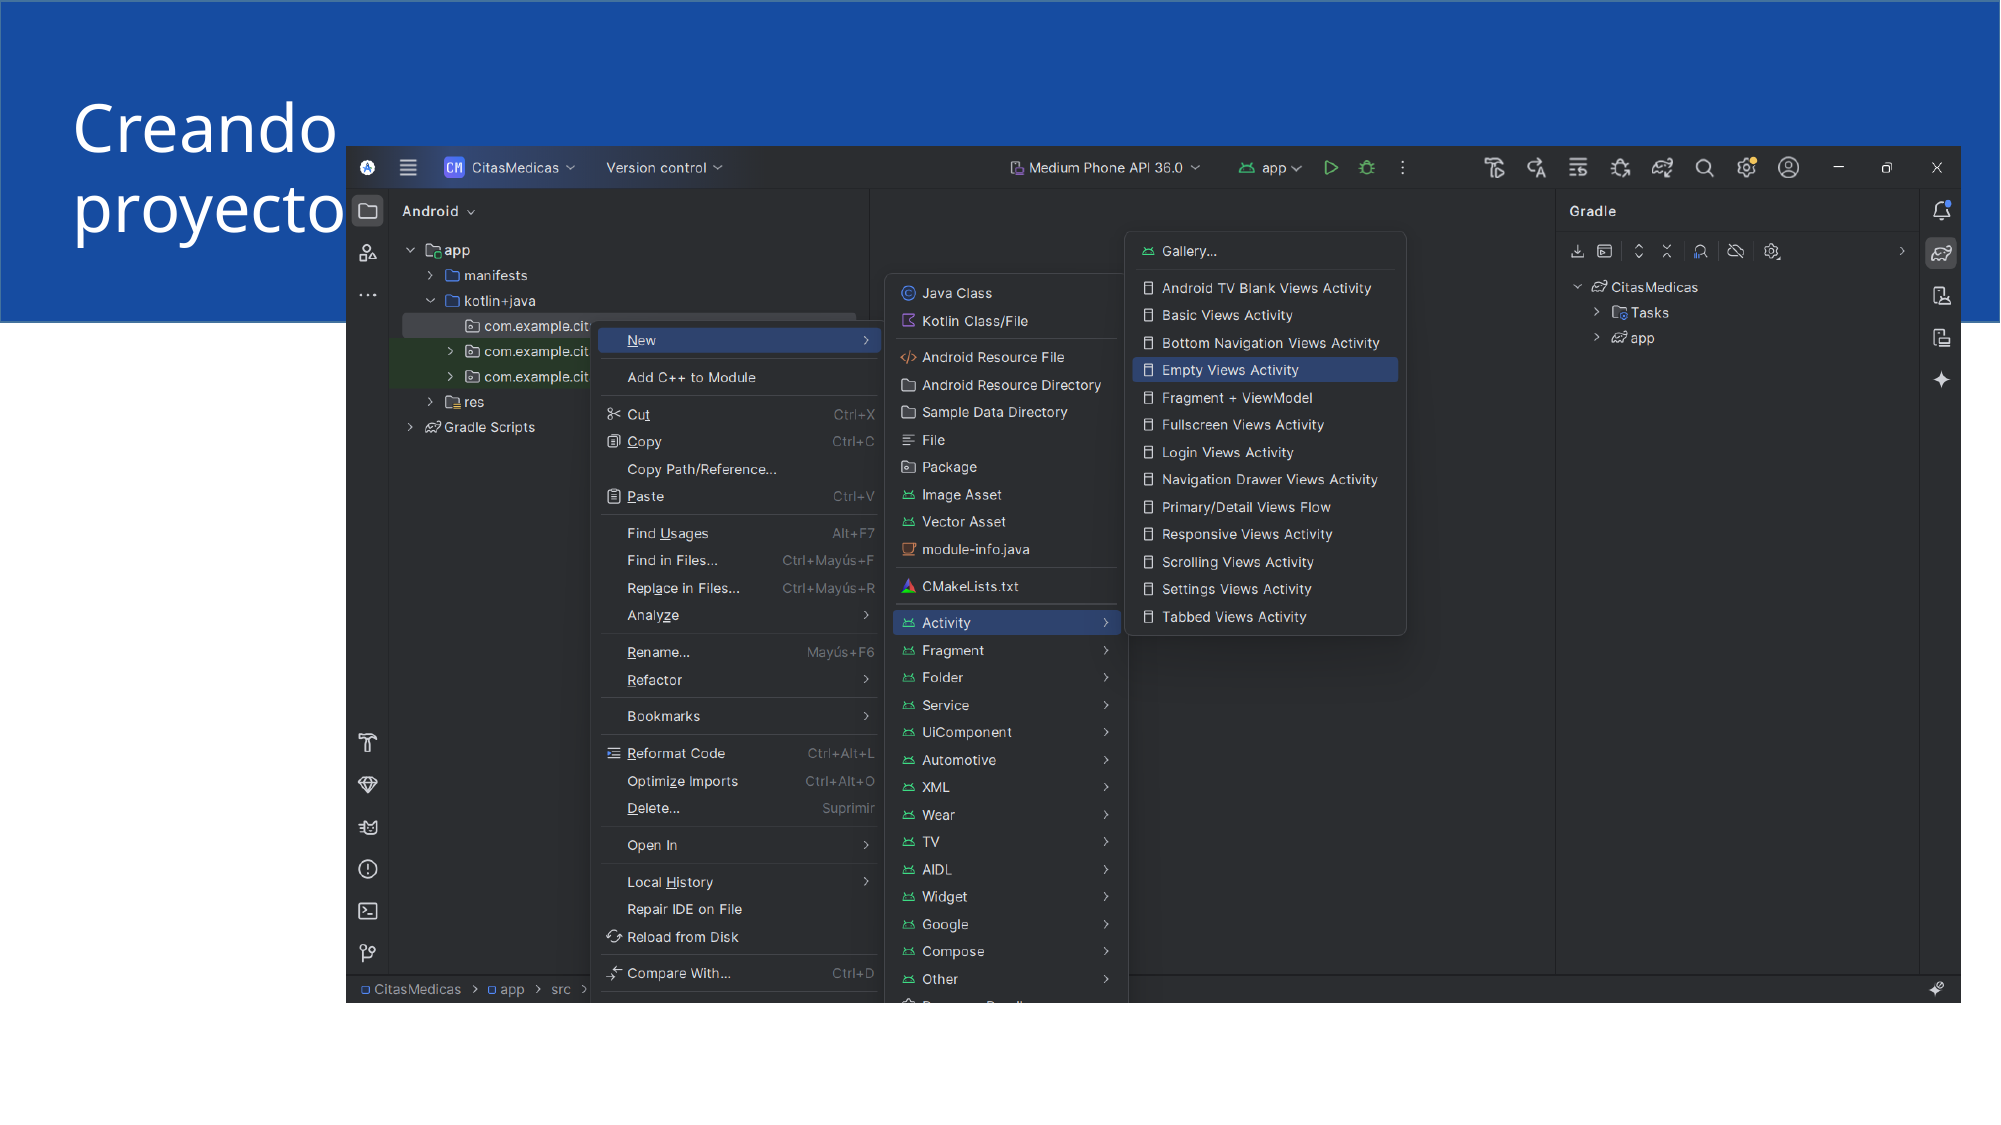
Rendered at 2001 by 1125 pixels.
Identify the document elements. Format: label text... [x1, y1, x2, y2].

text_box [0, 0, 2000, 323]
text_box Creando proyecto [58, 78, 542, 254]
picture [346, 146, 1961, 1003]
